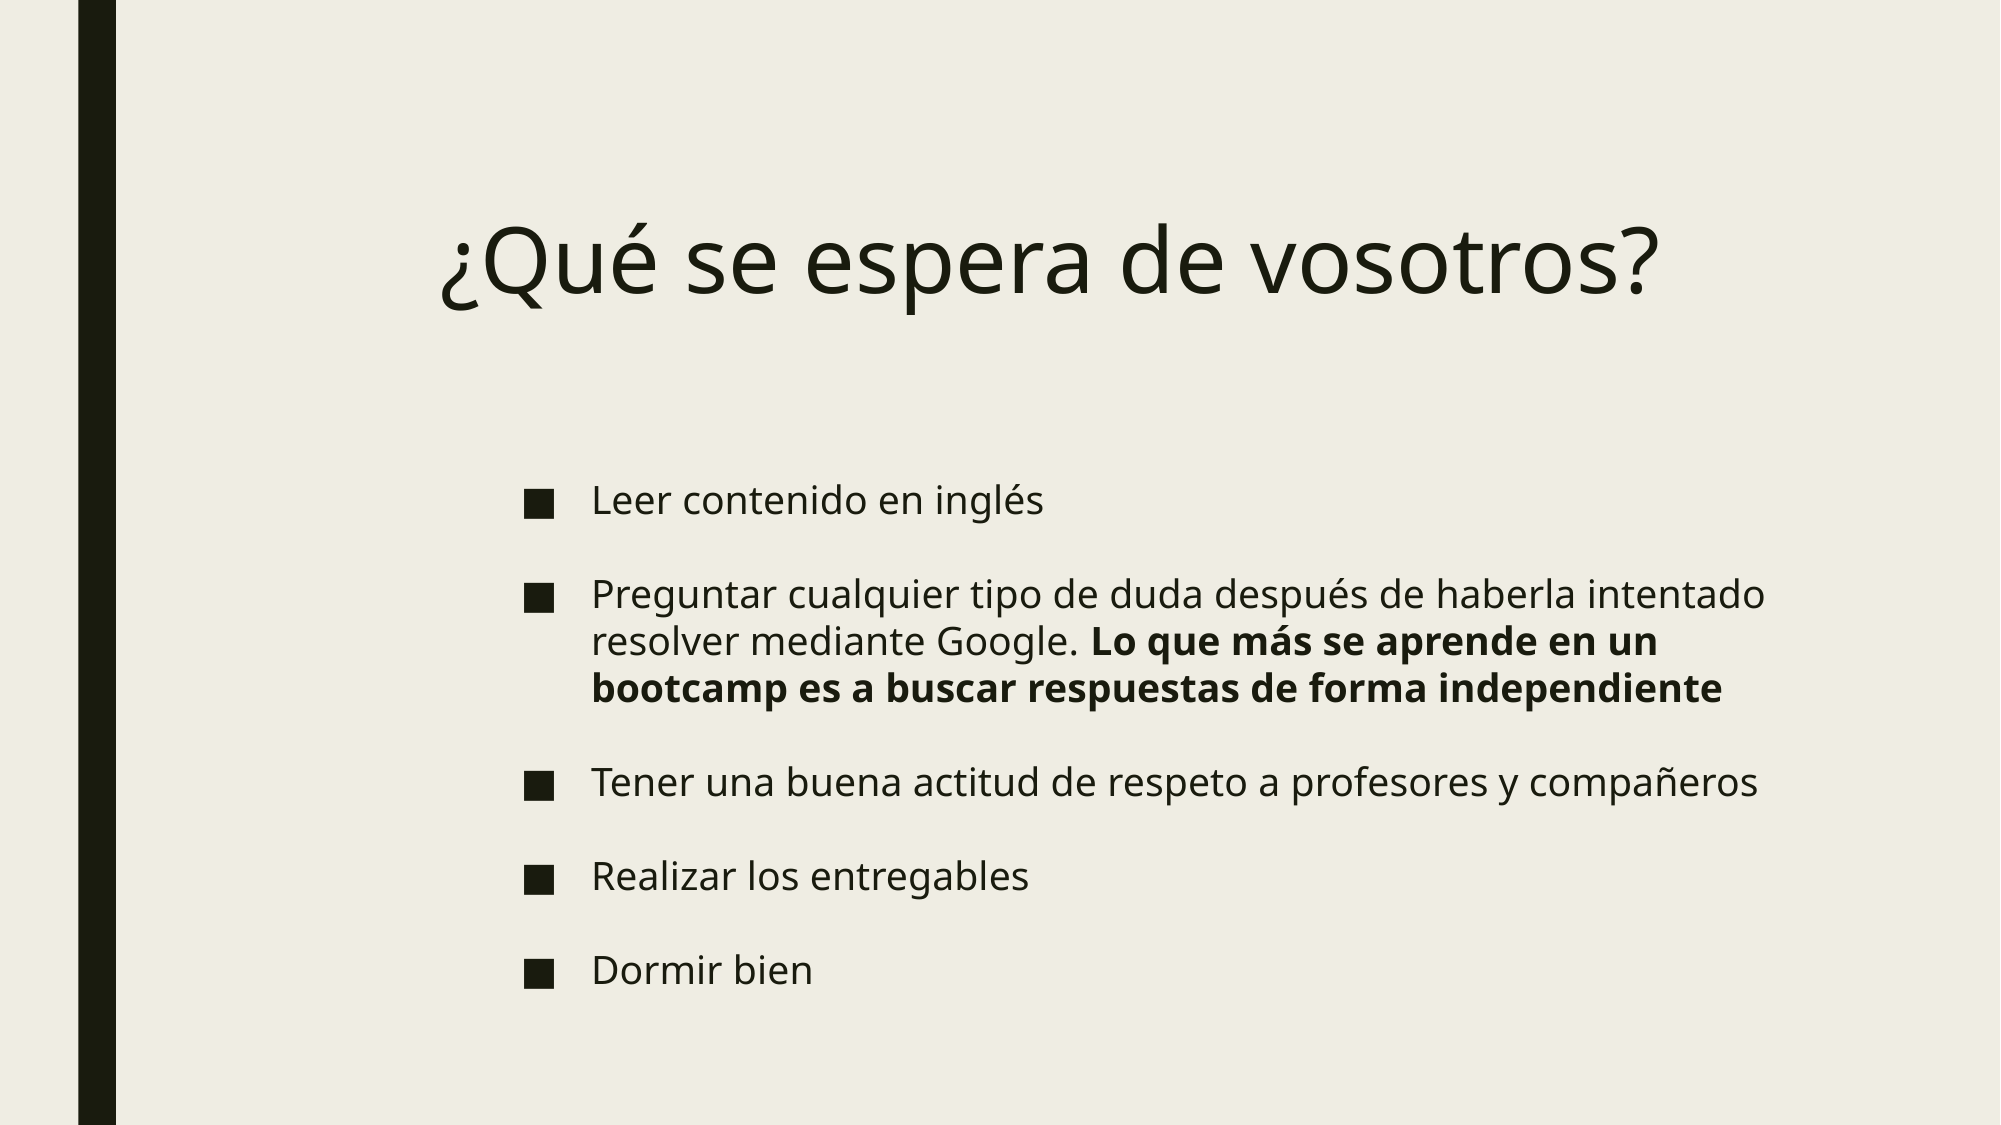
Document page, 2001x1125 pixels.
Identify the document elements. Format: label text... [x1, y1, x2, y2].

list Leer contenido en inglés Preguntar cualquier tipo de duda después de haberla intentado resolver mediante Google. Lo que más se aprende en un bootcamp es a buscar respuestas de forma independiente Tener una buena actitud de respeto a profesores y compañeros Realizar los entregables Dormir bien [505, 421, 1837, 1009]
title ¿Qué se espera de vosotros? [425, 207, 1757, 452]
